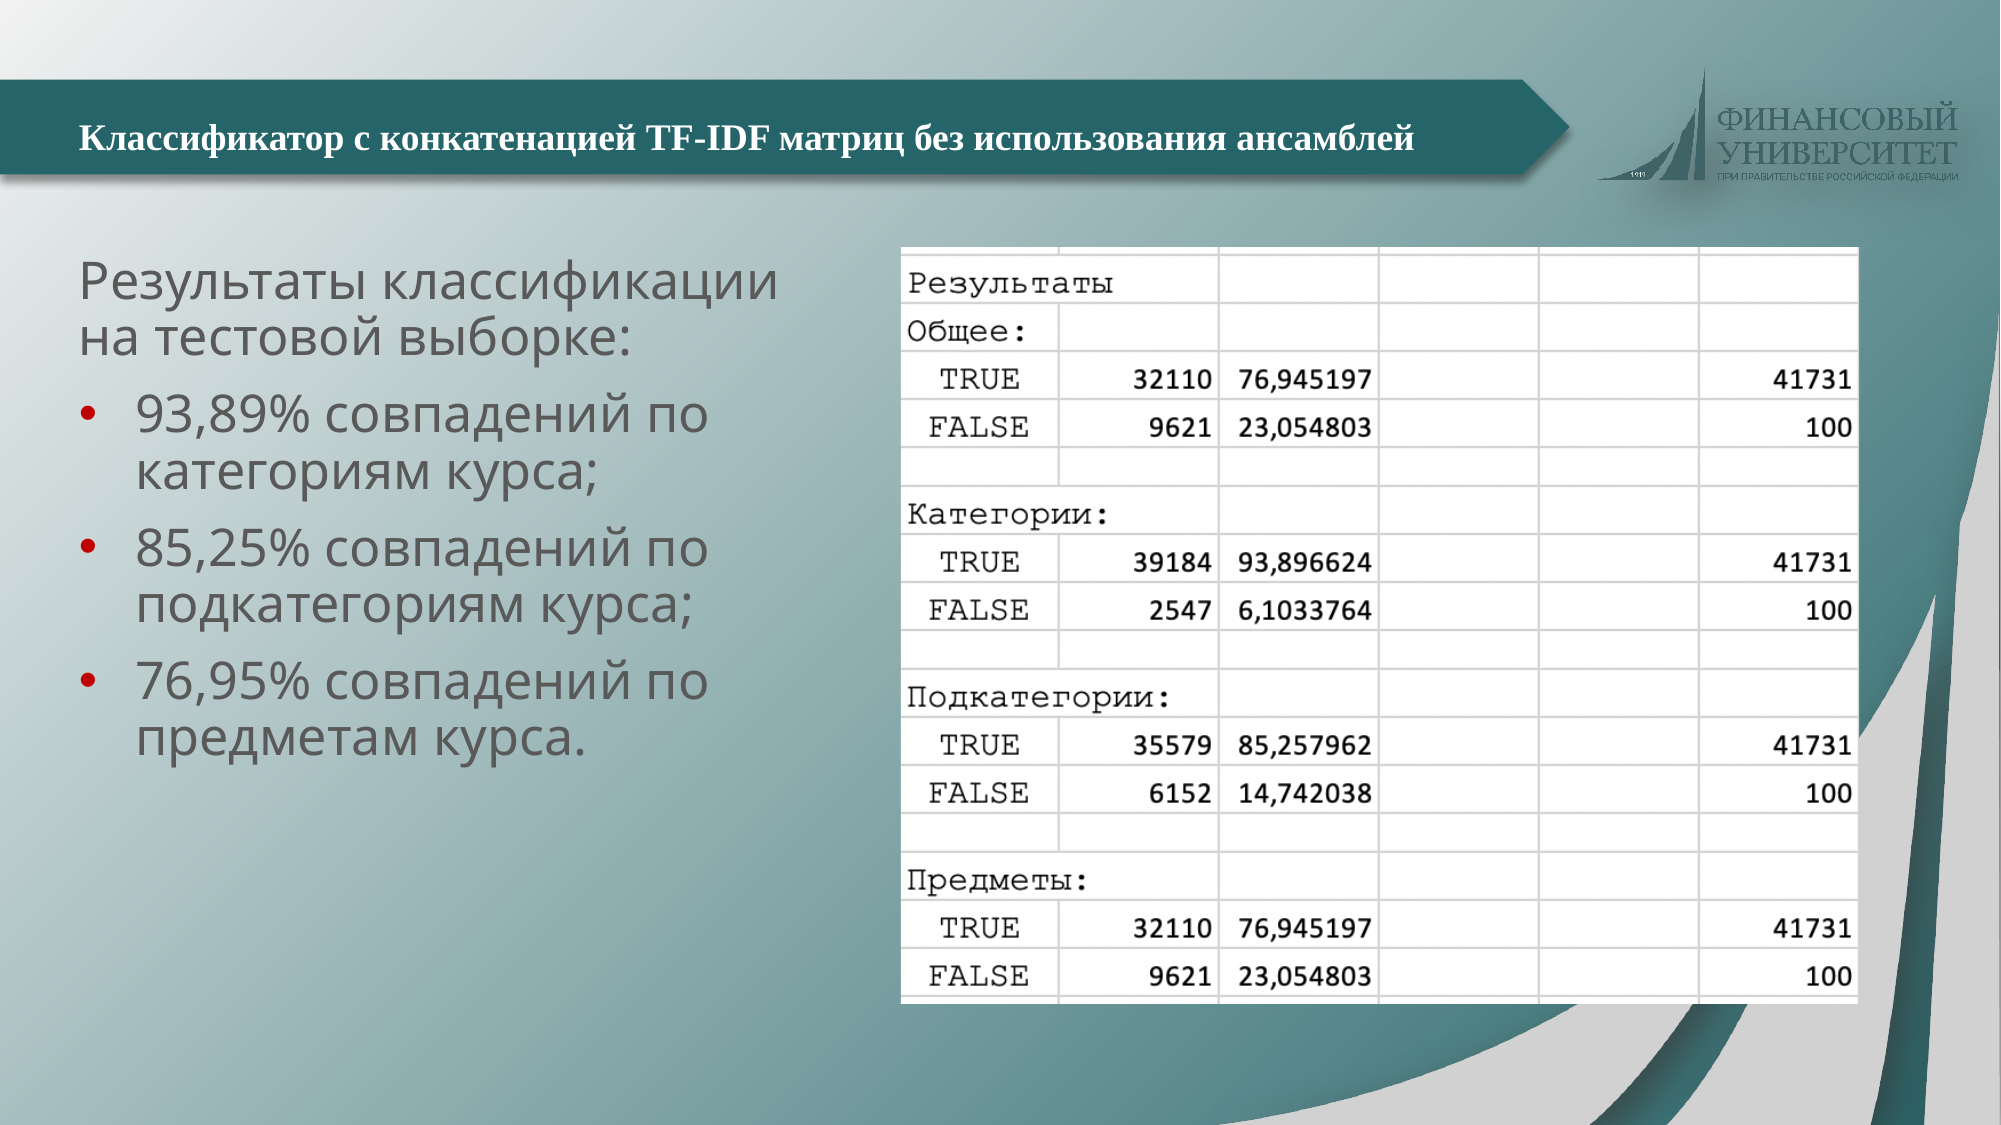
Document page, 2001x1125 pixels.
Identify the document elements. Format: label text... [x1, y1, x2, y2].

text_box Результаты классификации на тестовой выборке: 93,89% совпадений по категориям курса; 85,25% совпадений по подкатегориям курса; 76,95% совпадений по предметам курса. [63, 247, 829, 962]
title Классификатор с конкатенацией TF-IDF матриц без использования ансамблей [63, 83, 1461, 166]
slide_number 14 [1412, 1042, 1863, 1103]
picture [900, 247, 1860, 1004]
picture [1595, 62, 1959, 192]
